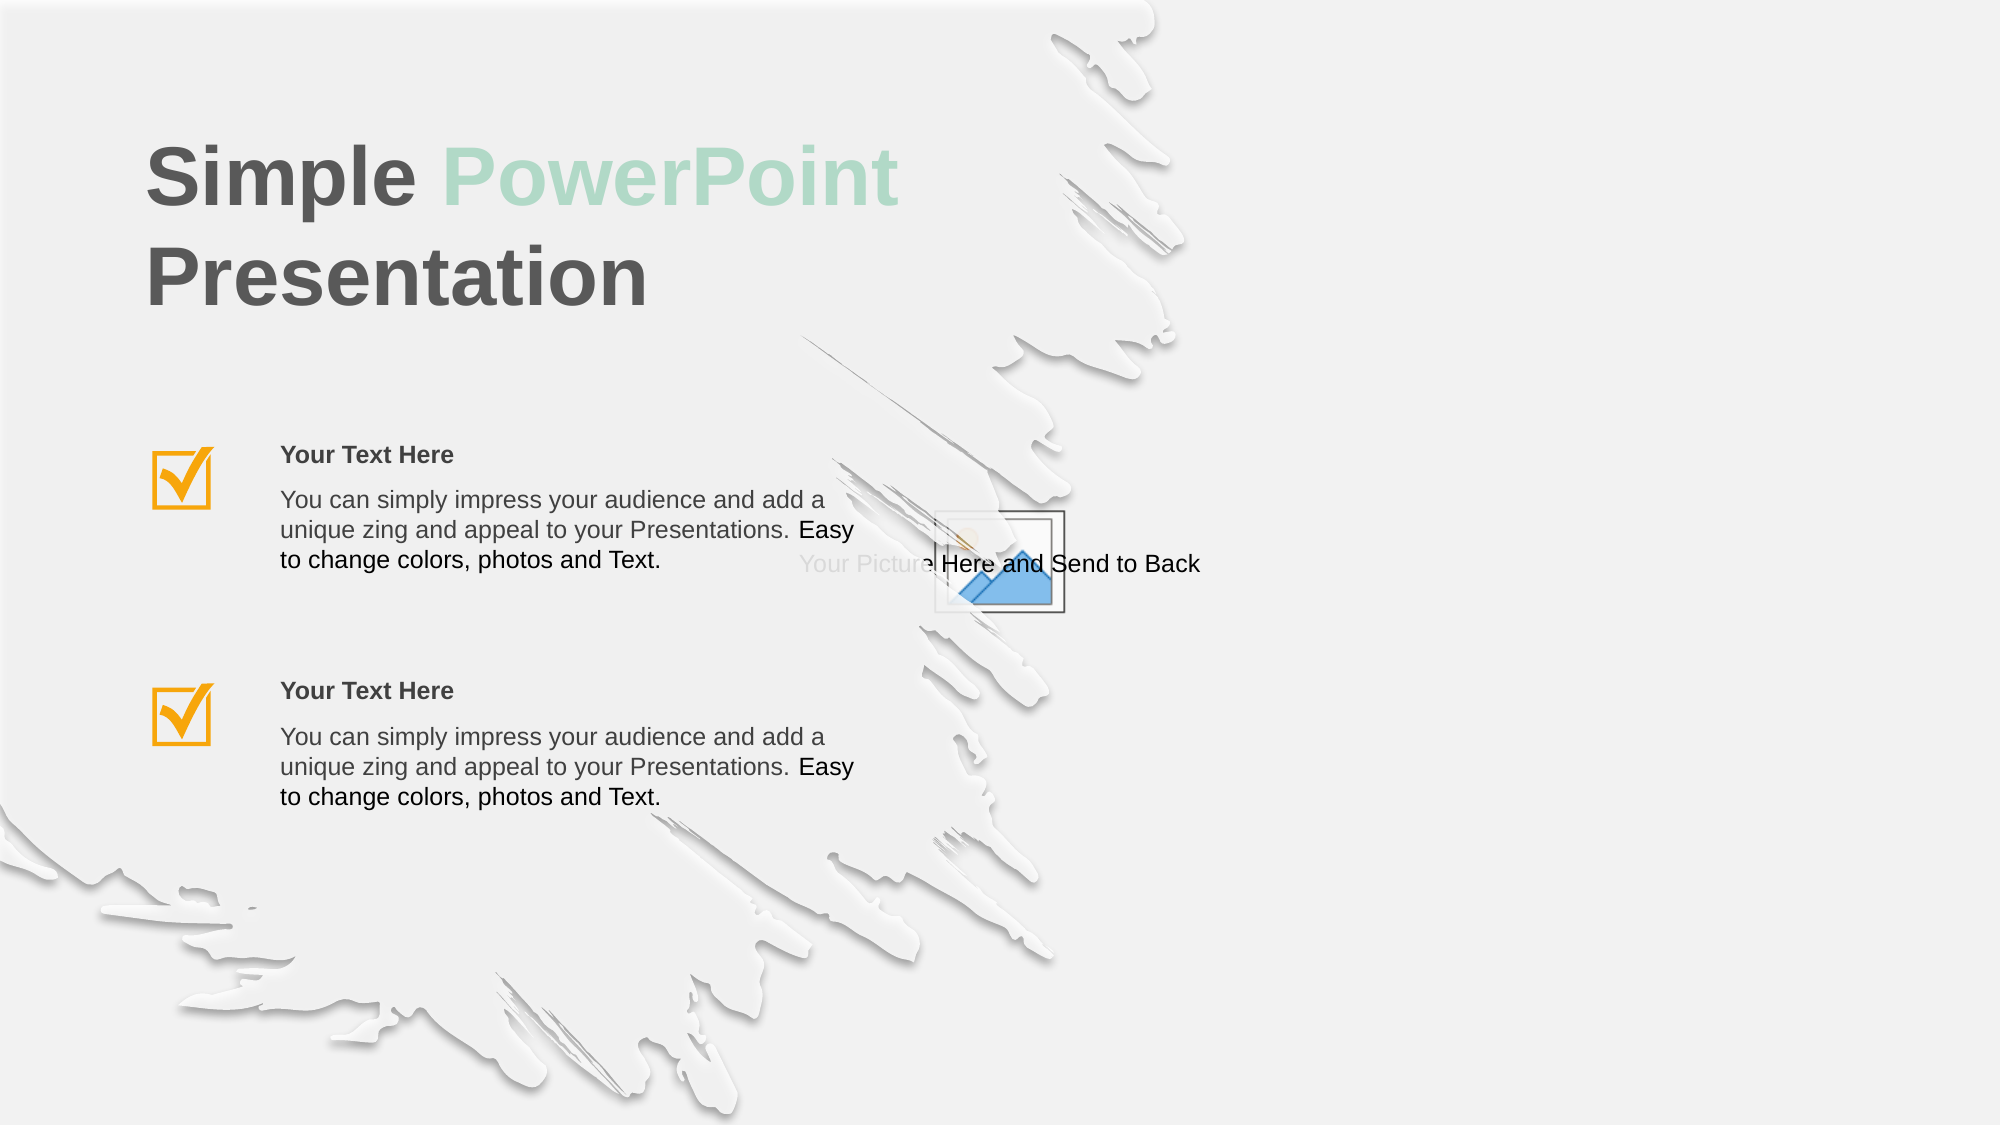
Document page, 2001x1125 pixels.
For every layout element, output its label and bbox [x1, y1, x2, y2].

text_box [265, 430, 880, 583]
picture [0, 0, 2000, 1125]
text_box [265, 667, 880, 819]
